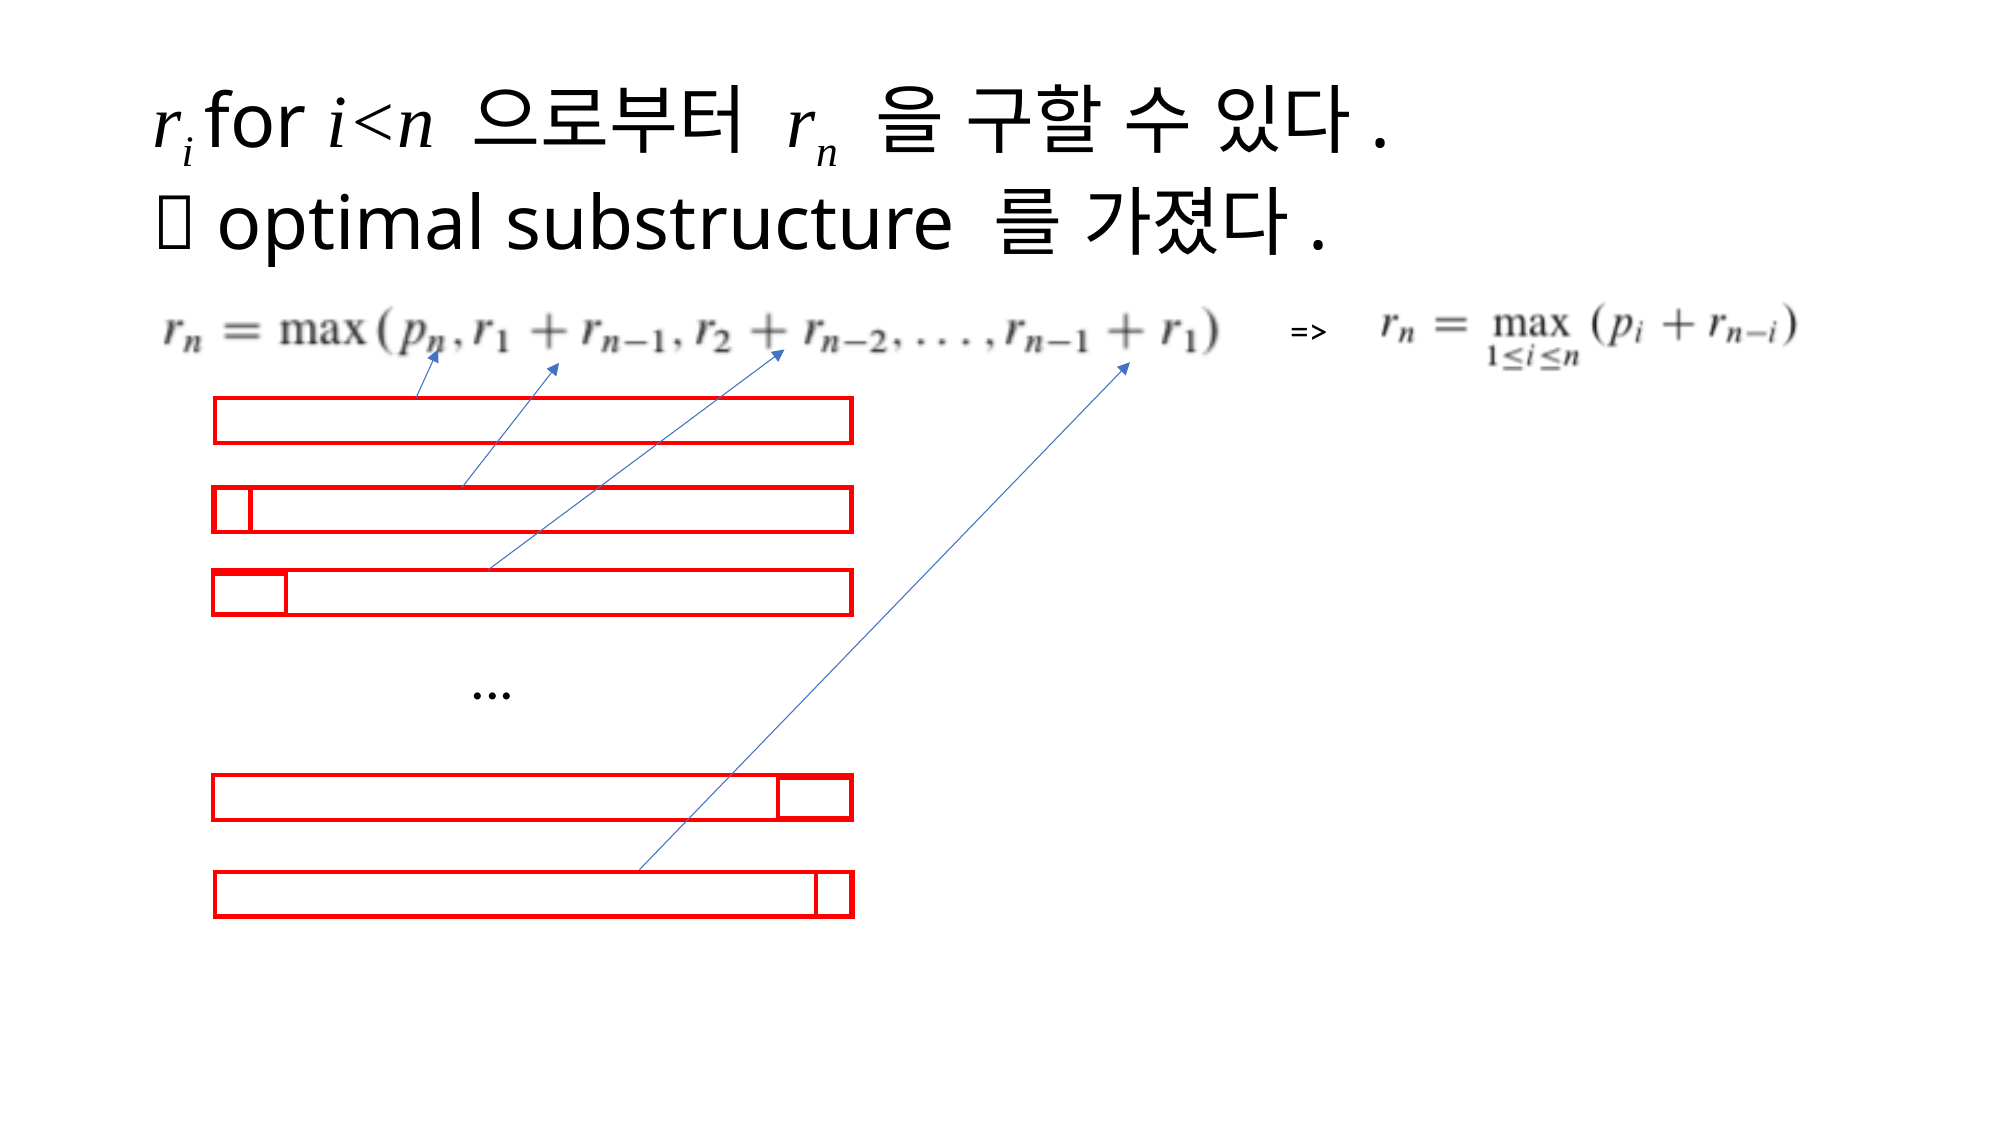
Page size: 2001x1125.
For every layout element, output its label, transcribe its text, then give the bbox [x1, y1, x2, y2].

text_box [212, 569, 639, 616]
list ... [137, 299, 1863, 1014]
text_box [415, 349, 439, 399]
picture [1357, 277, 1810, 390]
text_box [214, 486, 252, 533]
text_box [461, 362, 487, 488]
text_box [214, 397, 461, 444]
text_box [252, 486, 487, 533]
picture [151, 299, 1229, 377]
text_box [212, 572, 287, 615]
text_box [639, 362, 1130, 870]
text_box [214, 871, 815, 918]
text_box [487, 349, 785, 571]
text_box [212, 774, 639, 821]
title ri for i<n 으로부터 rn 을 구할 수 있다.  optimal substructure 를 가졌다. [137, 59, 1863, 278]
text_box [815, 871, 853, 918]
text_box => [1275, 299, 1343, 360]
